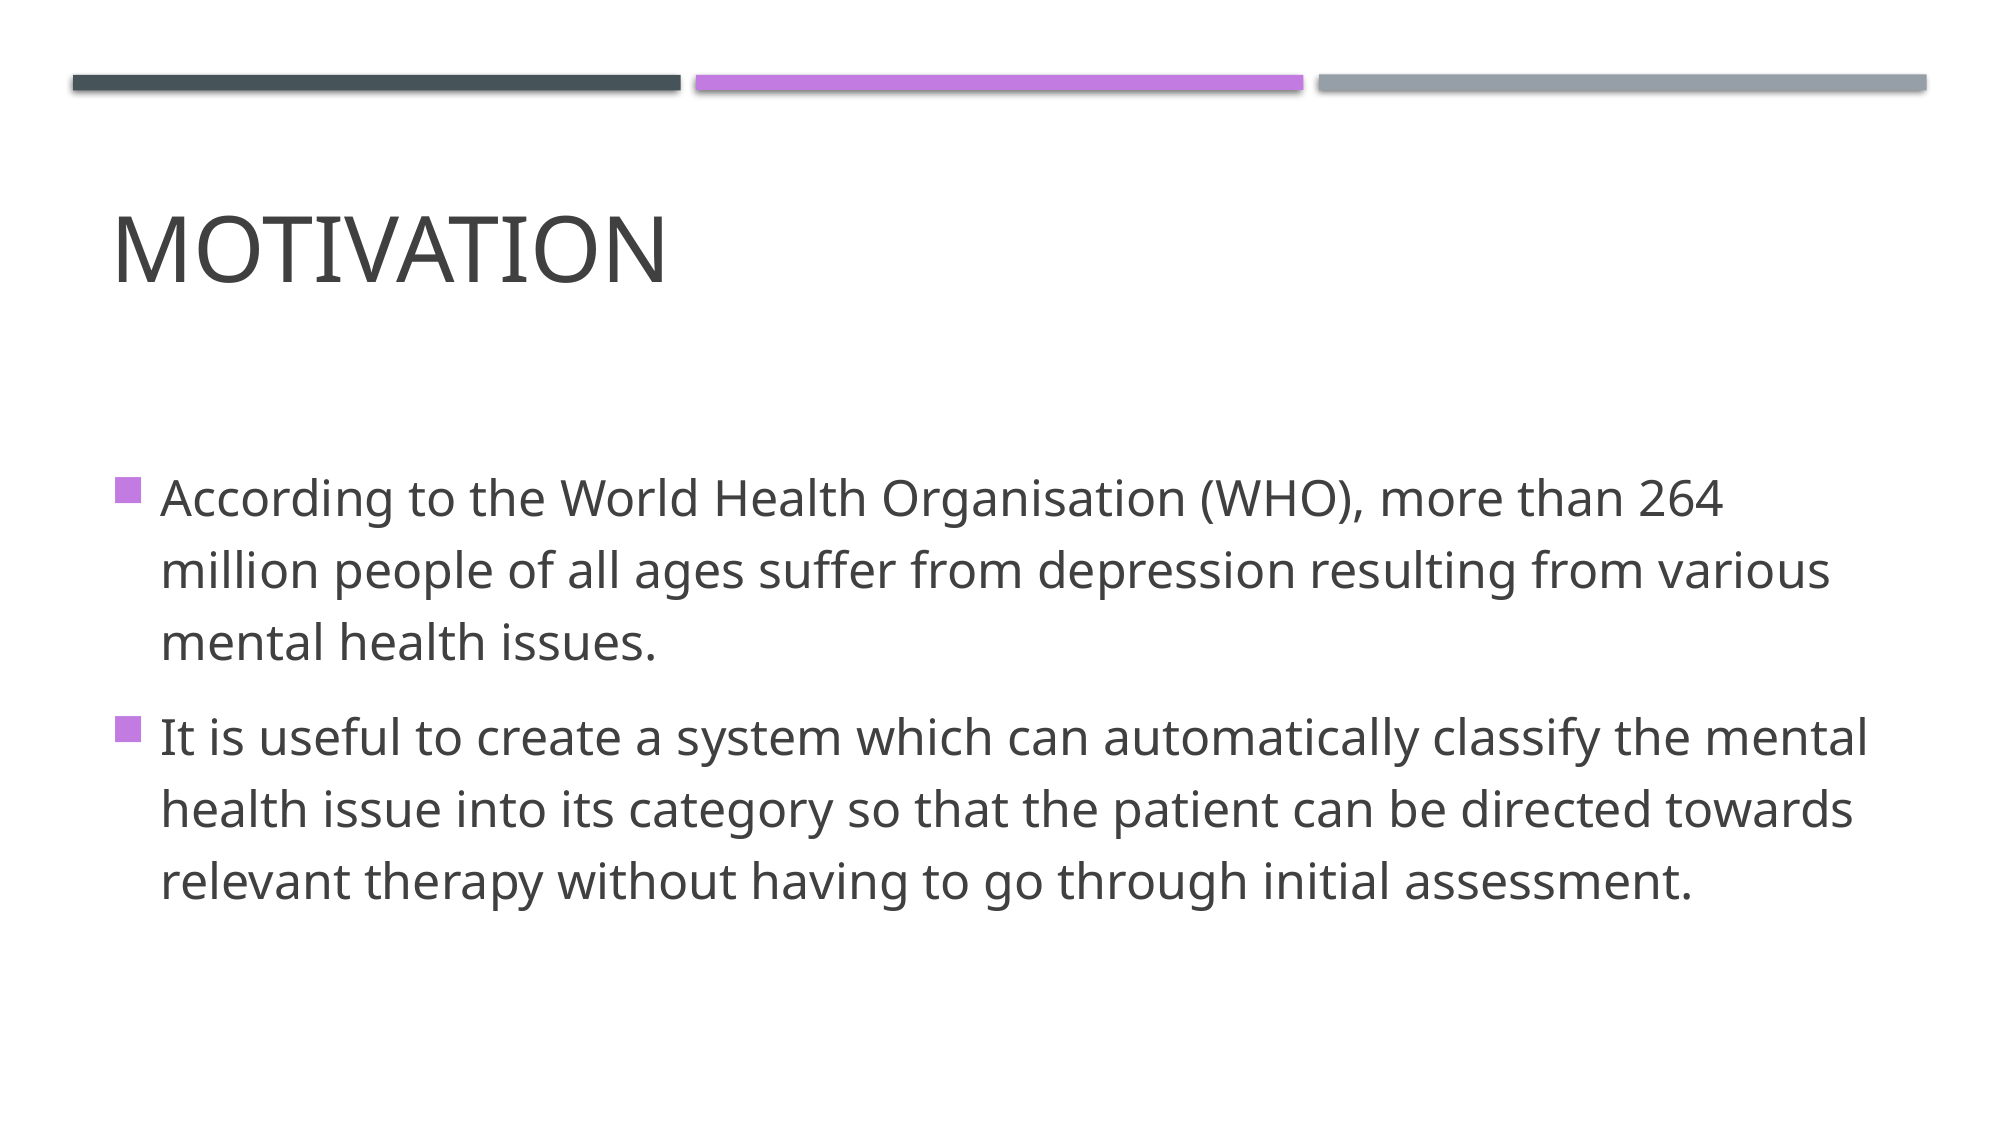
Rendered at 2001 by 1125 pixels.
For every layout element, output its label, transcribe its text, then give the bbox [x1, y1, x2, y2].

title Motivation [95, 115, 1905, 311]
list According to the World Health Organisation (WHO), more than 264 million people of all ages suffer from depression resulting from various mental health issues. It is useful to create a system which can automatically classify the mental health issue into its category so that the patient can be directed towards relevant therapy without having to go through initial assessment. [95, 383, 1905, 981]
